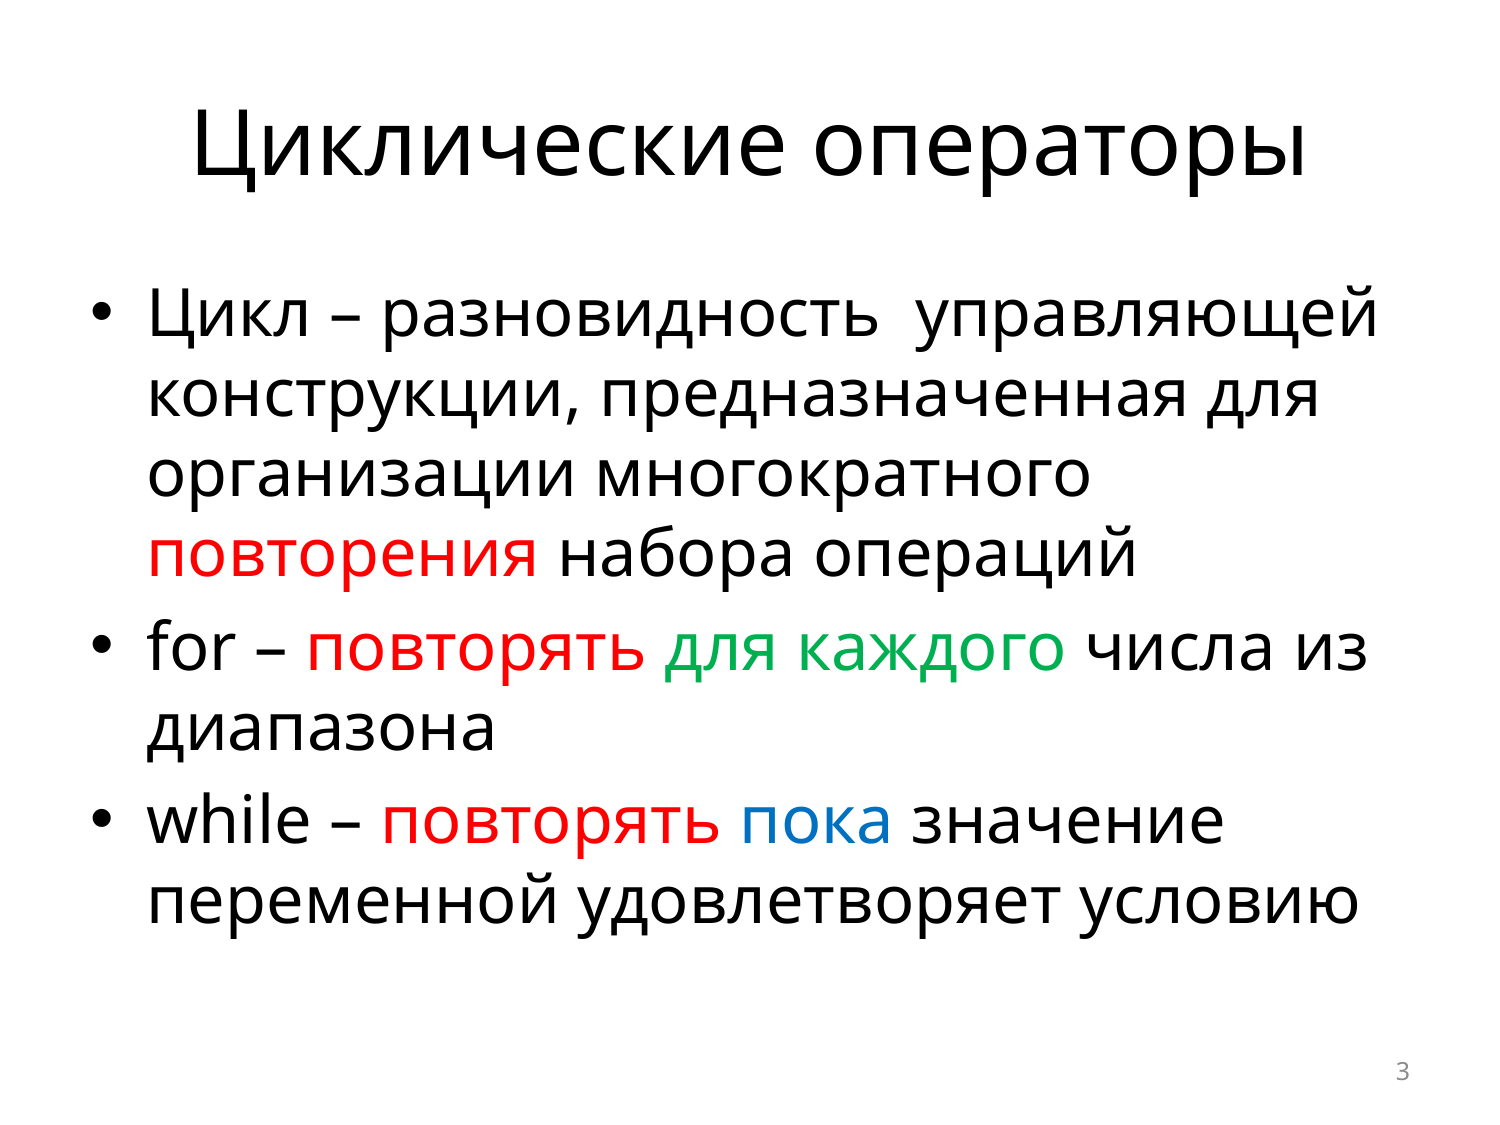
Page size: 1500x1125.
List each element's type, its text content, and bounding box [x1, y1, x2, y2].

list Цикл – разновидность управляющей конструкции, предназначенная для организации многократного повторения набора операций for – повторять для каждого числа из диапазона while – повторять пока значение переменной удовлетворяет условию [75, 262, 1425, 1125]
slide_number 3 [1074, 1042, 1425, 1103]
title Циклические операторы [75, 45, 1425, 233]
